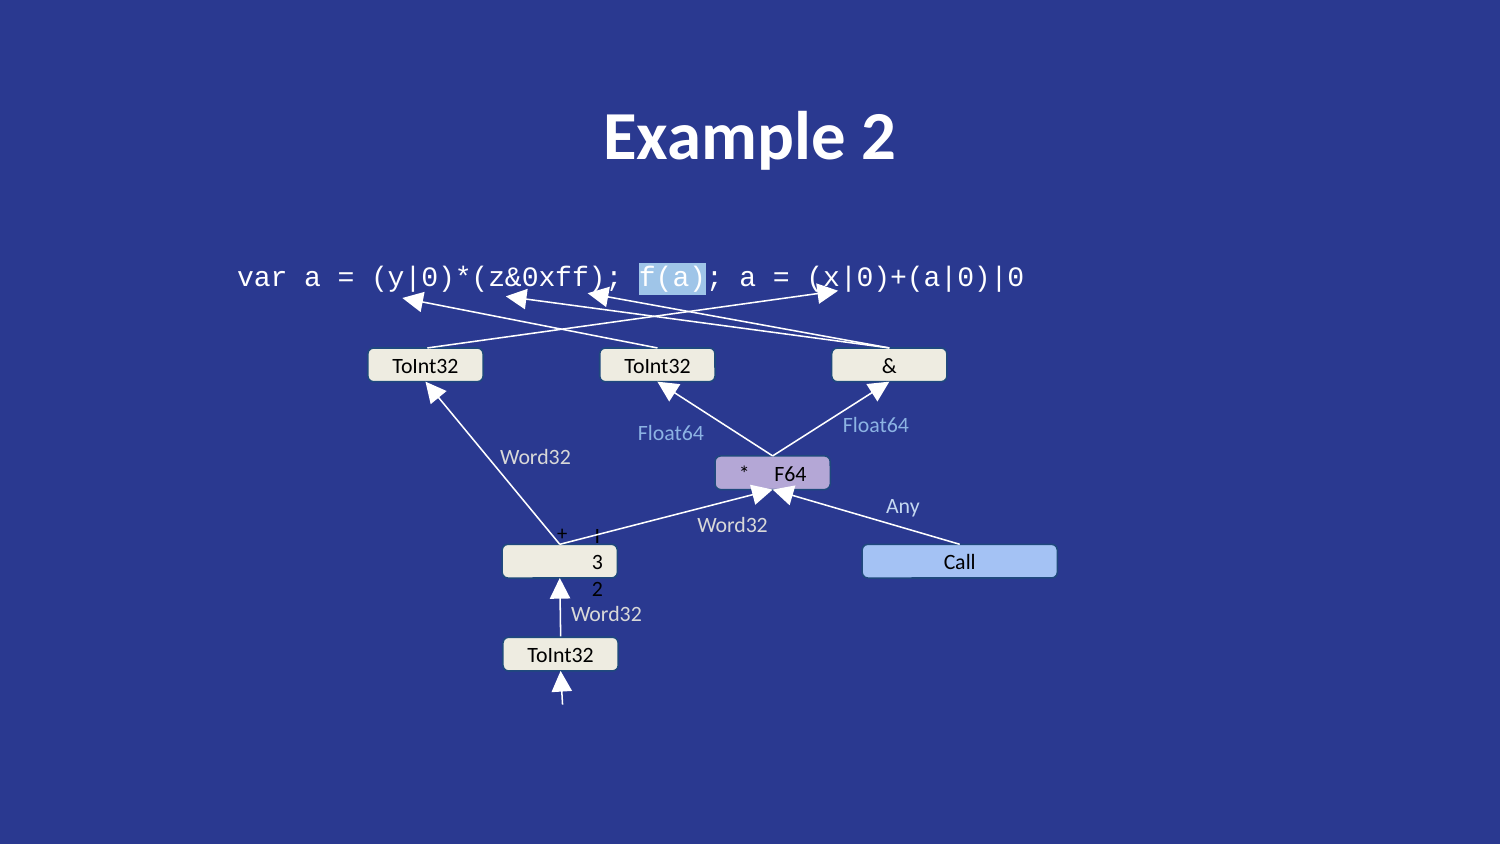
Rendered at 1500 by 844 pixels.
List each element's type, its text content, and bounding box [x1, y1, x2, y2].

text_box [427, 290, 839, 296]
text_box I32 [502, 553, 618, 579]
text_box Example 2 [209, 79, 1291, 150]
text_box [587, 292, 890, 349]
text_box Float64 [626, 407, 652, 447]
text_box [559, 489, 771, 545]
text_box ToInt32 [502, 637, 619, 671]
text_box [402, 297, 502, 349]
text_box ToInt32 [367, 348, 484, 382]
text_box Word32 [566, 588, 706, 628]
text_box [657, 381, 771, 457]
text_box Word32 [565, 431, 635, 471]
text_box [772, 381, 890, 457]
text_box ToInt32 [599, 358, 716, 382]
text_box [425, 381, 560, 545]
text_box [772, 489, 960, 545]
text_box Any [874, 480, 1021, 520]
text_box & [831, 348, 947, 382]
text_box Float64 [894, 399, 978, 439]
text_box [505, 296, 583, 349]
text_box * F64 [715, 465, 831, 488]
text_box Call [862, 544, 1058, 579]
list var a = (y|0)*(z&0xff); f(a); a = (x|0)+(a|0)|0 [225, 247, 1275, 304]
